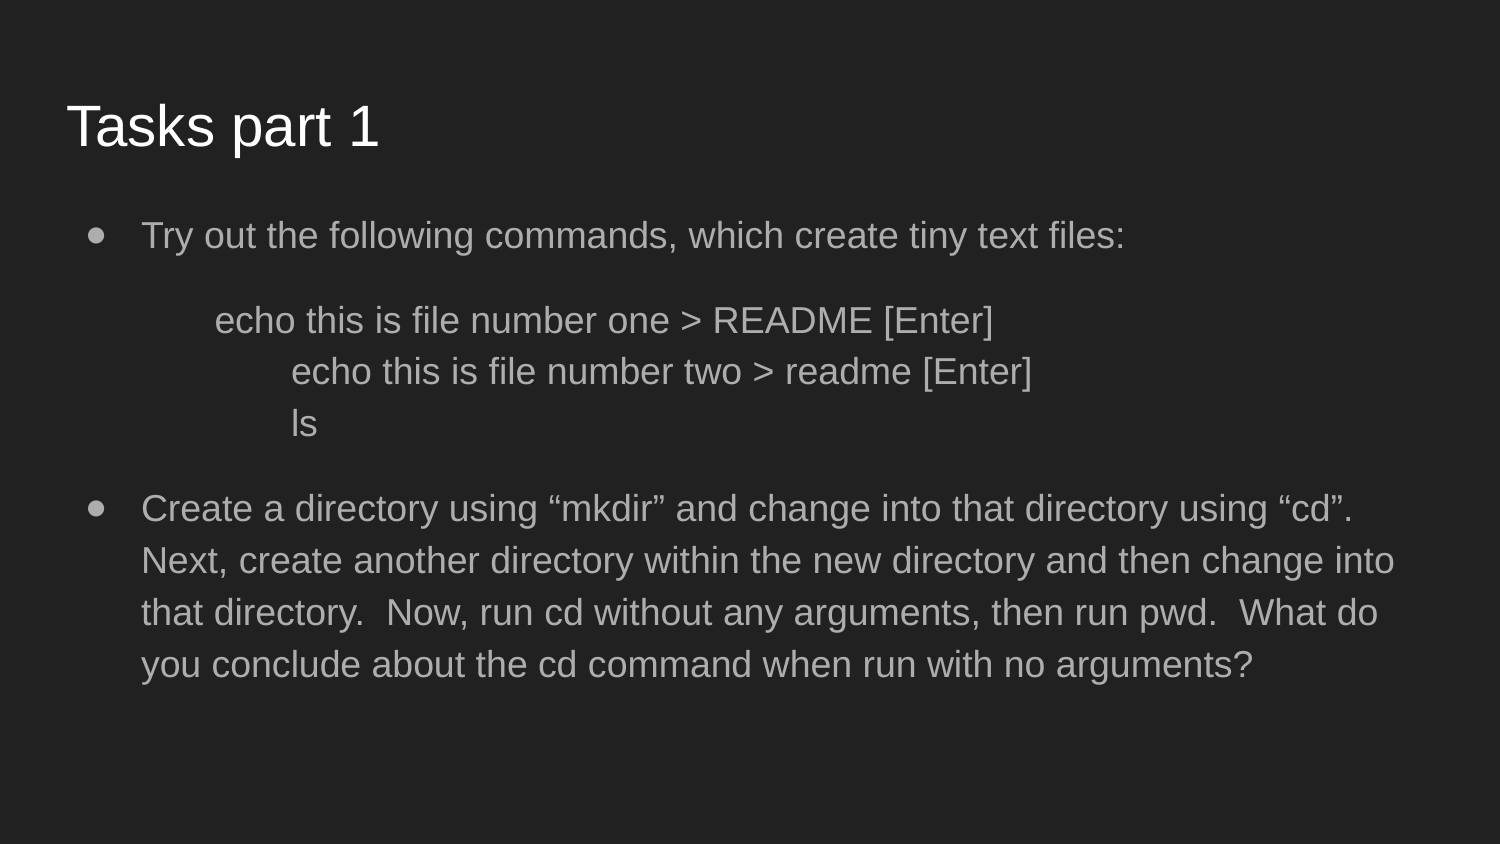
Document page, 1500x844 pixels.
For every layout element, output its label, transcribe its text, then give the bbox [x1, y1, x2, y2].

list Try out the following commands, which create tiny text files: echo this is file number one > README [Enter] echo this is file number two > readme [Enter] ls Create a directory using “mkdir” and change into that directory using “cd”. Next, create another directory within the new directory and then change into that directory. Now, run cd without any arguments, then run pwd. What do you conclude about the cd command when run with no arguments? [51, 189, 1449, 750]
title Tasks part 1 [51, 72, 1449, 167]
